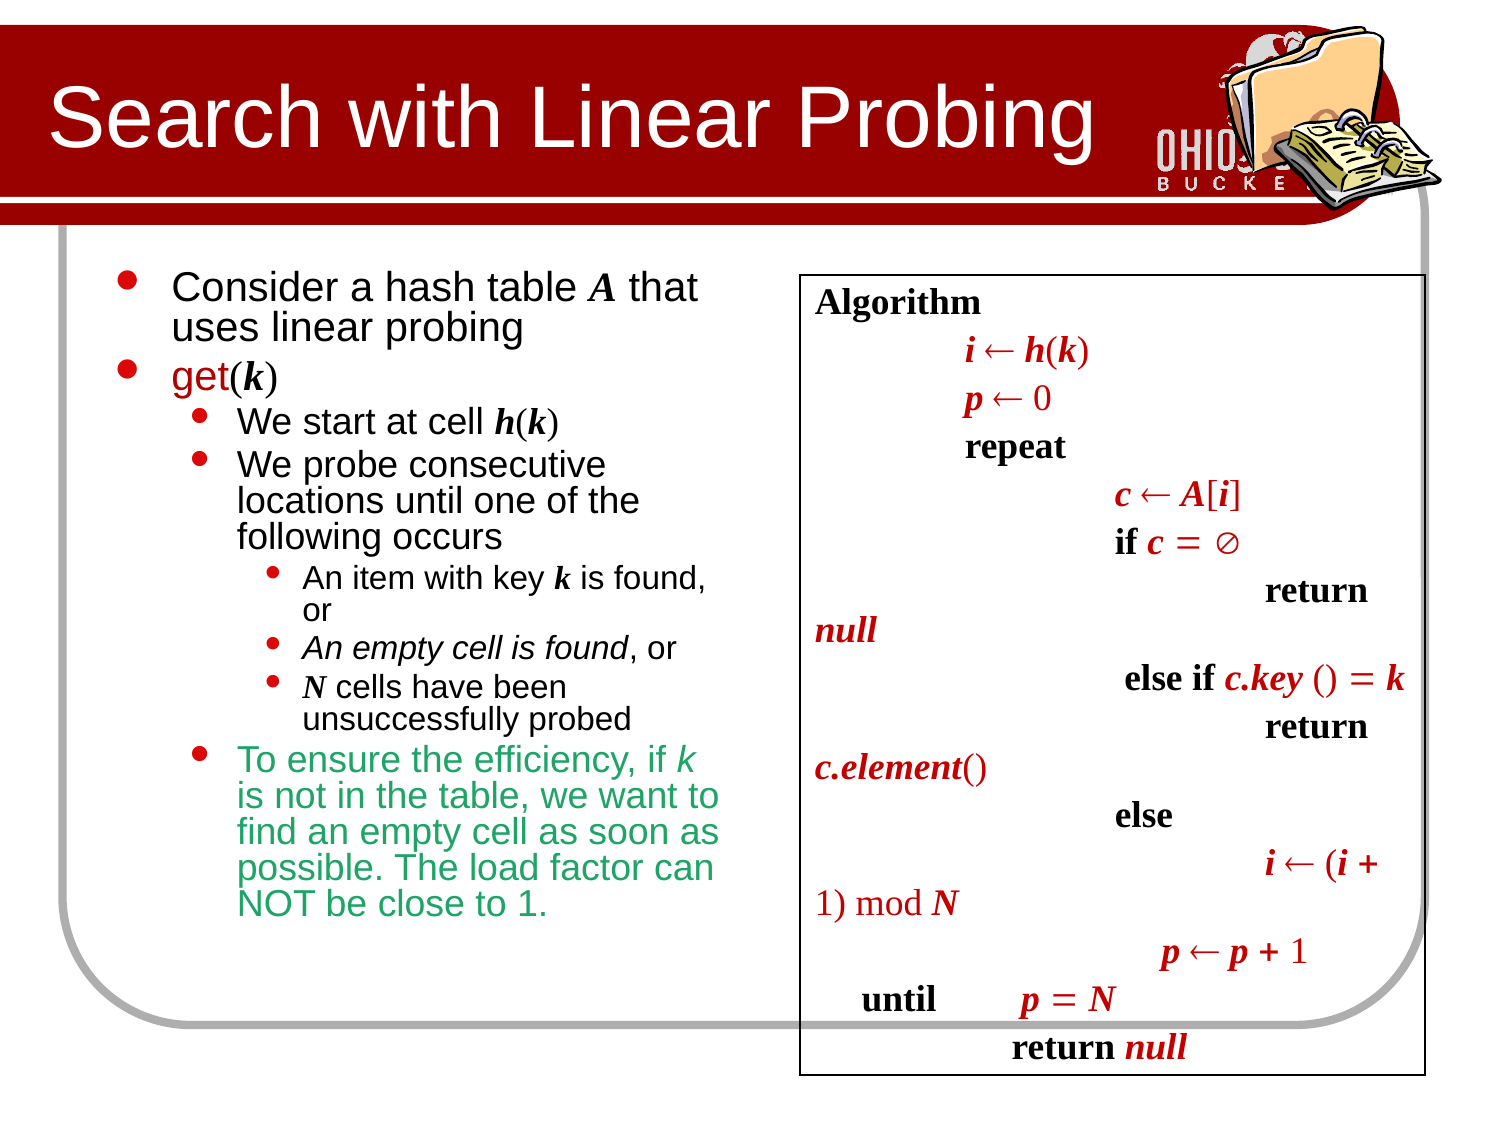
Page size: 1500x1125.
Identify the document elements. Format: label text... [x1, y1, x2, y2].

list Consider a hash table A that uses linear probing get(k) We start at cell h(k) We probe consecutive locations until one of the following occurs An item with key k is found, or An empty cell is found, or N cells have been unsuccessfully probed To ensure the efficiency, if k is not in the table, we want to find an empty cell as soon as possible. The load factor can NOT be close to 1. [99, 262, 738, 988]
text_box Algorithm get(k) i  h(k) p  0 repeat c  A[i] if c =  return null else if c.key () = k return c.element() else i  (i + 1) mod N p  p + 1 until p = N return null [800, 274, 1425, 1075]
title Search with Linear Probing [31, 37, 1201, 188]
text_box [1224, 24, 1444, 213]
